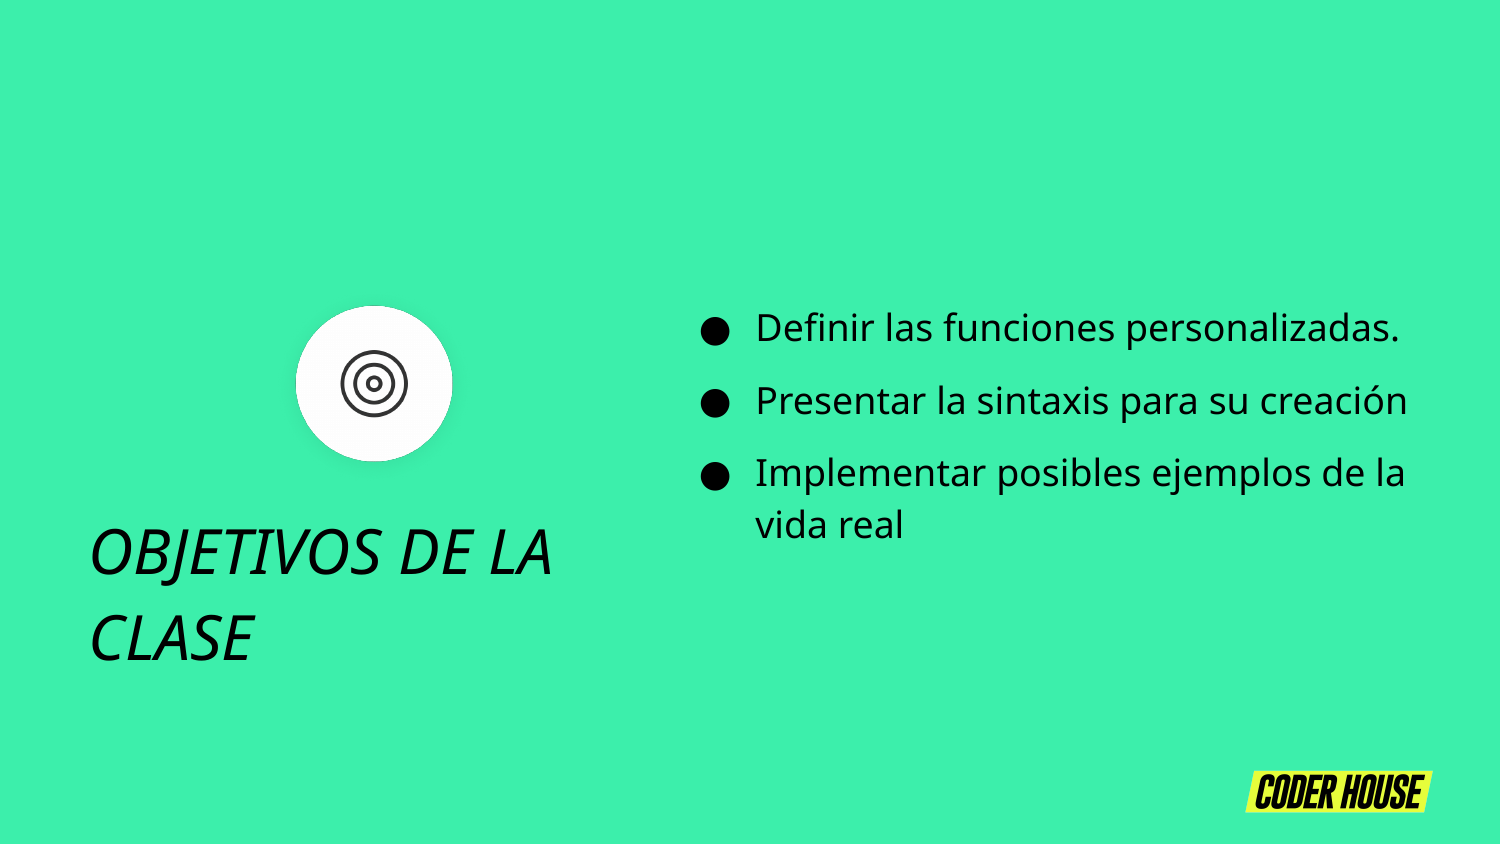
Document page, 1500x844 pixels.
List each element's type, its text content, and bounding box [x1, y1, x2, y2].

picture [276, 285, 472, 481]
picture [1241, 764, 1437, 819]
text_box OBJETIVOS DE LA CLASE [73, 485, 670, 649]
text_box Definir las funciones personalizadas. Presentar la sintaxis para su creación Implementar posibles ejemplos de la vida real [665, 186, 1437, 658]
